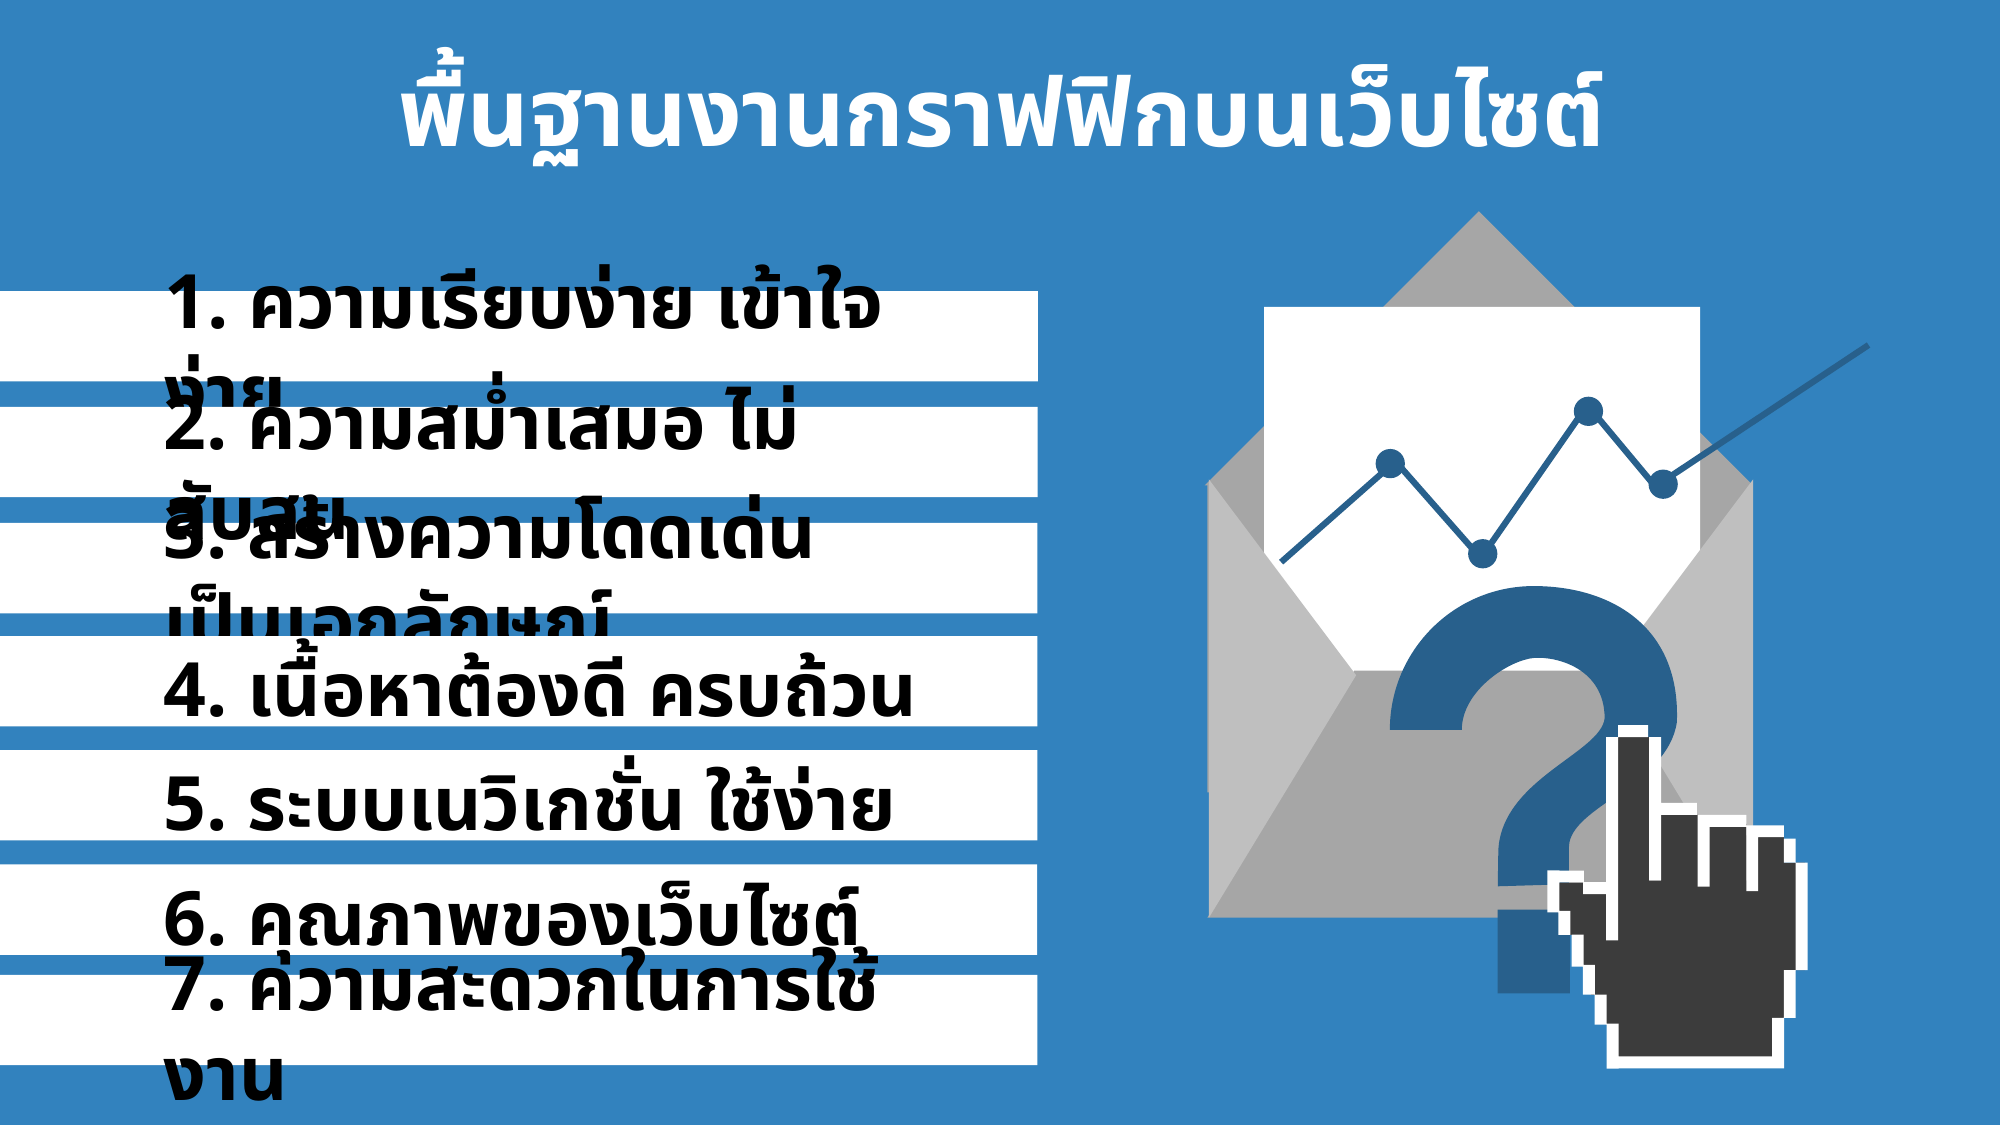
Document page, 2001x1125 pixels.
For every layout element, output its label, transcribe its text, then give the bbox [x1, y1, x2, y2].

text_box 3. สร้างความโดดเด่น เป็นเอกลักษณ์ [163, 483, 953, 635]
text_box [953, 406, 1039, 498]
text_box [1547, 725, 1808, 1069]
text_box 2. ความสม่ำเสมอ ไม่สับสน [163, 374, 953, 483]
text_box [1207, 291, 1869, 918]
list พื้นฐานงานกราฟฟิกบนเว็บไซต์ [53, 55, 1952, 175]
text_box 5. ระบบเนวิเกชั่น ใช้ง่าย [163, 755, 953, 846]
text_box [0, 290, 164, 383]
text_box 4. เนื้อหาต้องดี ครบถ้วน [163, 641, 953, 732]
text_box 7. ความสะดวกในการใช้งาน [163, 935, 953, 1116]
text_box [953, 290, 1039, 383]
text_box [953, 974, 1039, 1066]
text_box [1389, 586, 1678, 994]
text_box [953, 522, 1039, 614]
text_box [0, 863, 1038, 956]
text_box [0, 749, 1039, 841]
text_box 6. คุณภาพของเว็บไซต์ [163, 870, 952, 935]
text_box 1. ความเรียบง่าย เข้าใจง่าย [164, 253, 953, 374]
text_box [0, 406, 163, 498]
text_box [0, 635, 1039, 727]
text_box [0, 974, 163, 1066]
text_box [0, 522, 163, 614]
